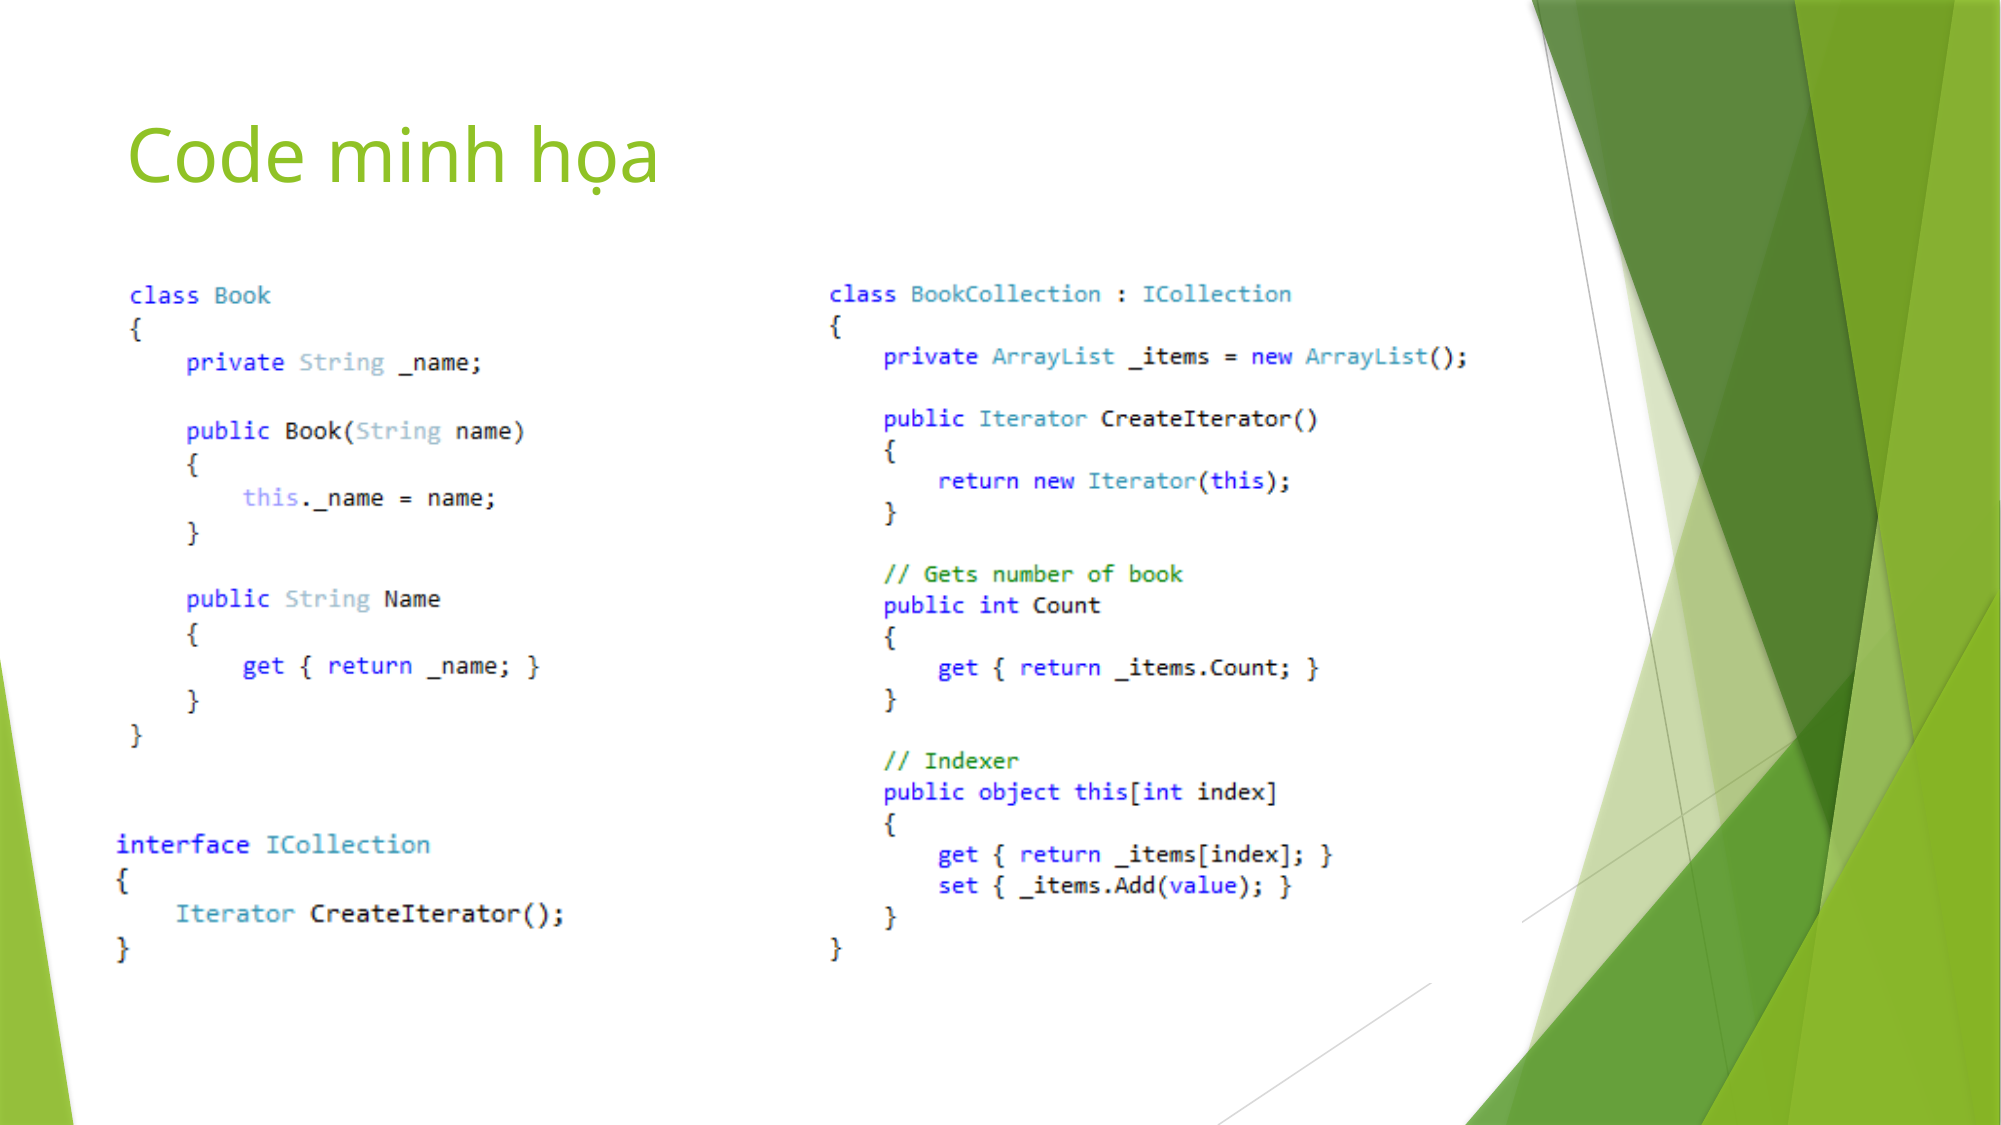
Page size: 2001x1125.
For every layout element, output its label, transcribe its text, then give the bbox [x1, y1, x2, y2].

picture [804, 275, 1522, 984]
title Code minh họa [111, 99, 1522, 317]
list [121, 275, 631, 769]
picture [94, 814, 658, 986]
